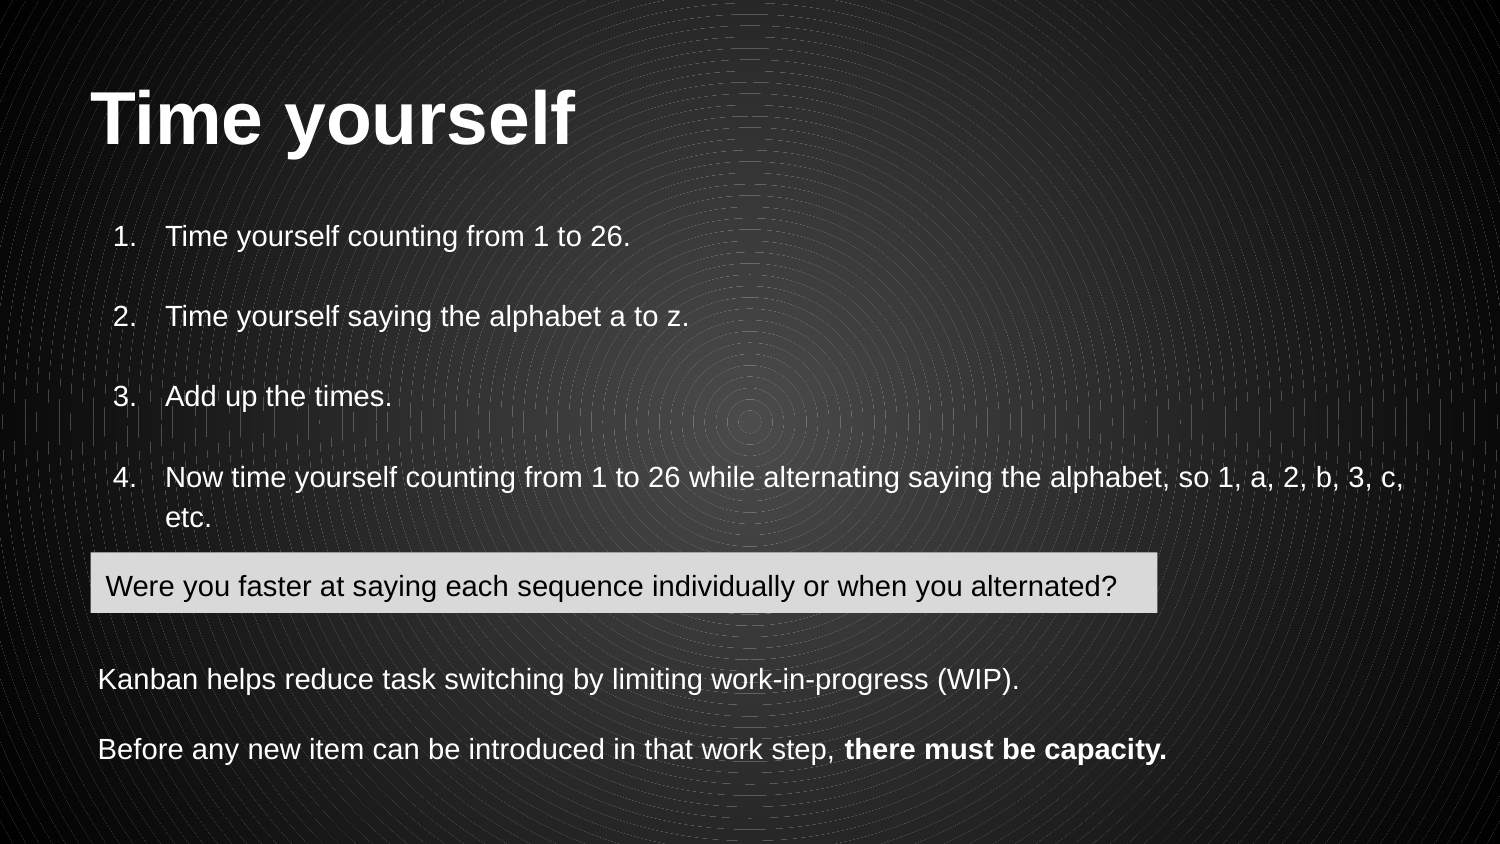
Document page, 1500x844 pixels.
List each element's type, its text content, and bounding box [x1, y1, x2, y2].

list Time yourself counting from 1 to 26. Time yourself saying the alphabet a to z. Add up the times. Now time yourself counting from 1 to 26 while alternating saying the alphabet, so 1, a, 2, b, 3, c, etc. [75, 196, 1475, 535]
title Time yourself [75, 33, 1425, 175]
text_box Kanban helps reduce task switching by limiting work-in-progress (WIP). Before any new item can be introduced in that work step, there must be capacity. [82, 645, 1484, 826]
text_box Were you faster at saying each sequence individually or when you alternated? [90, 552, 1158, 613]
